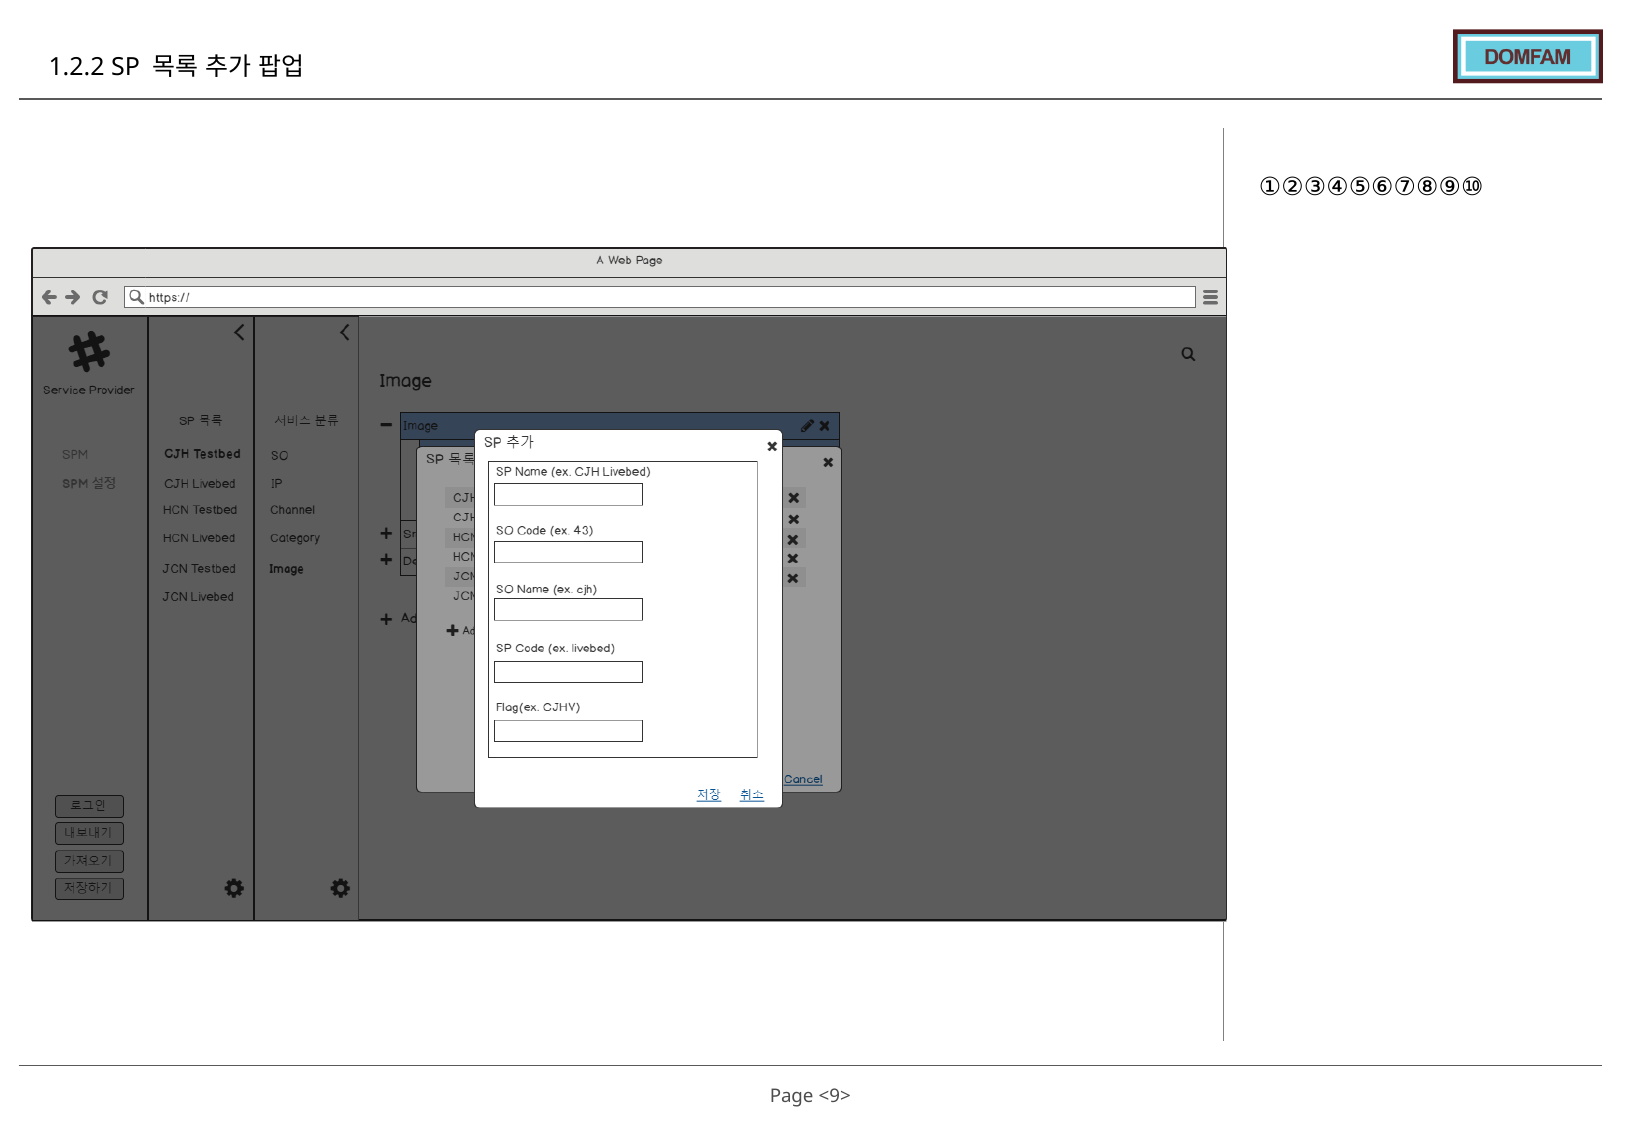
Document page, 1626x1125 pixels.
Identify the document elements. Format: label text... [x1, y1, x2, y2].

text_box 1.2.2 SP 목록 추가 팝업 [33, 43, 320, 89]
picture [1453, 0, 1603, 121]
picture [31, 247, 1227, 922]
text_box ①②③④⑤⑥⑦⑧⑨⑩ [1244, 163, 1586, 208]
